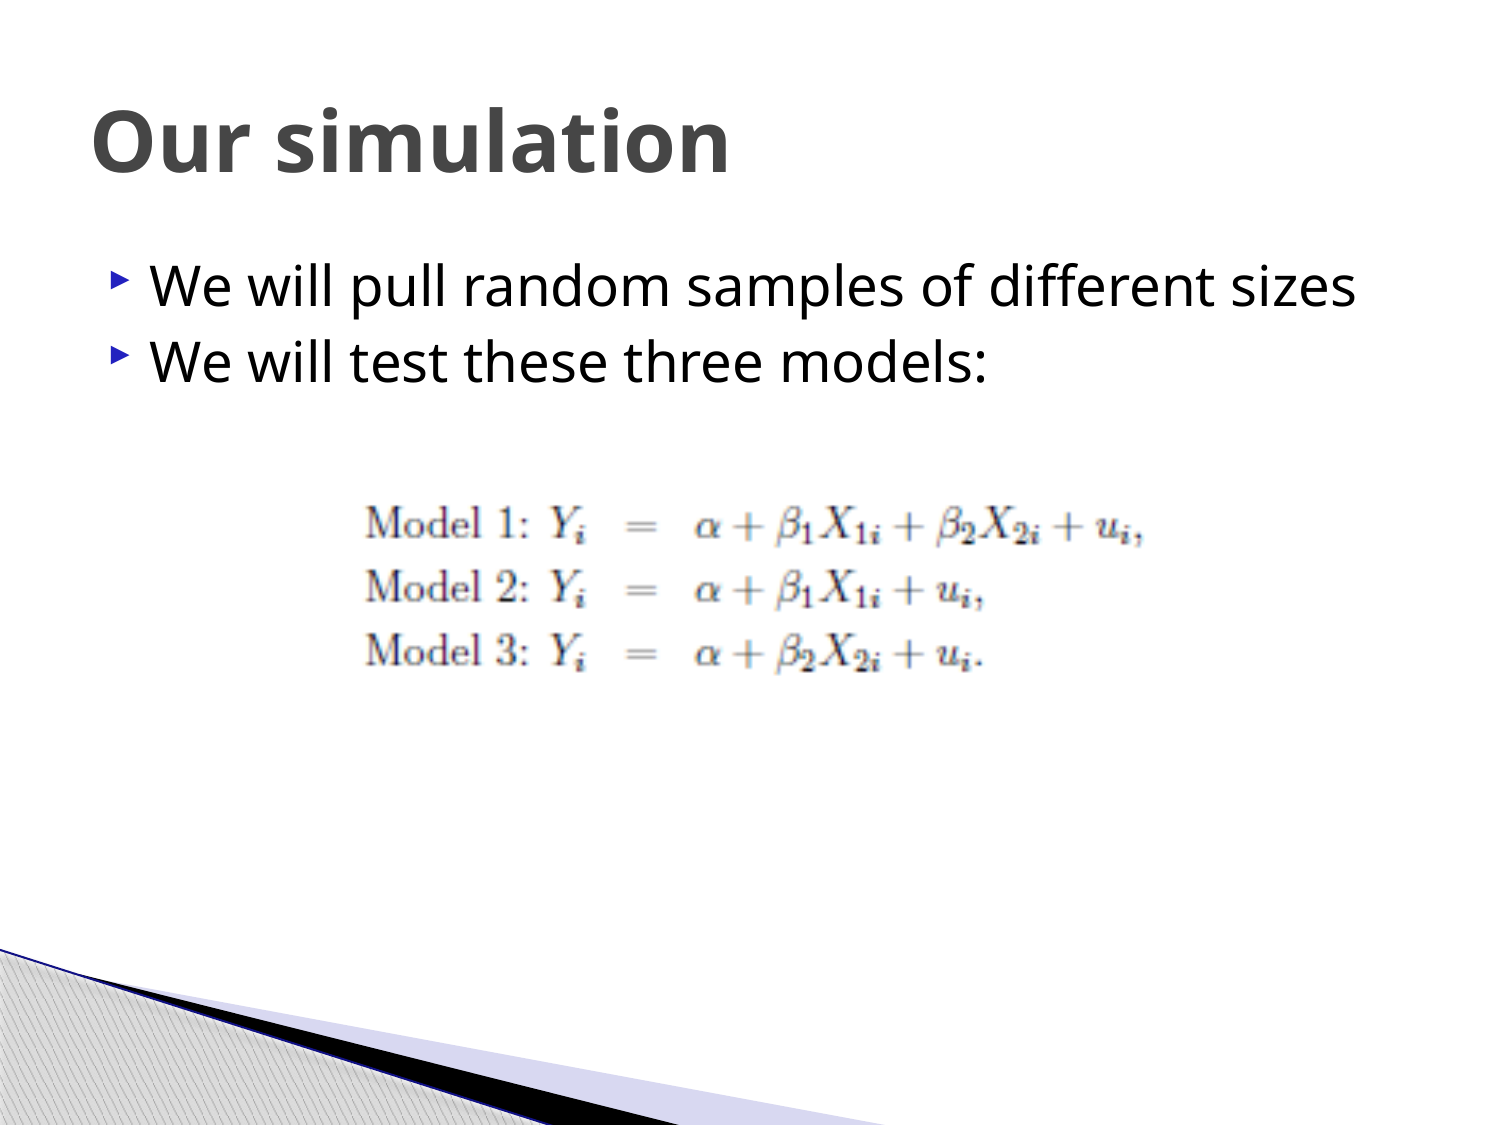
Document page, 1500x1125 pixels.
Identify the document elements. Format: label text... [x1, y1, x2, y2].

picture [329, 487, 1164, 712]
title Our simulation [75, 45, 1425, 233]
list We will pull random samples of different sizes We will test these three models: [75, 243, 1425, 986]
